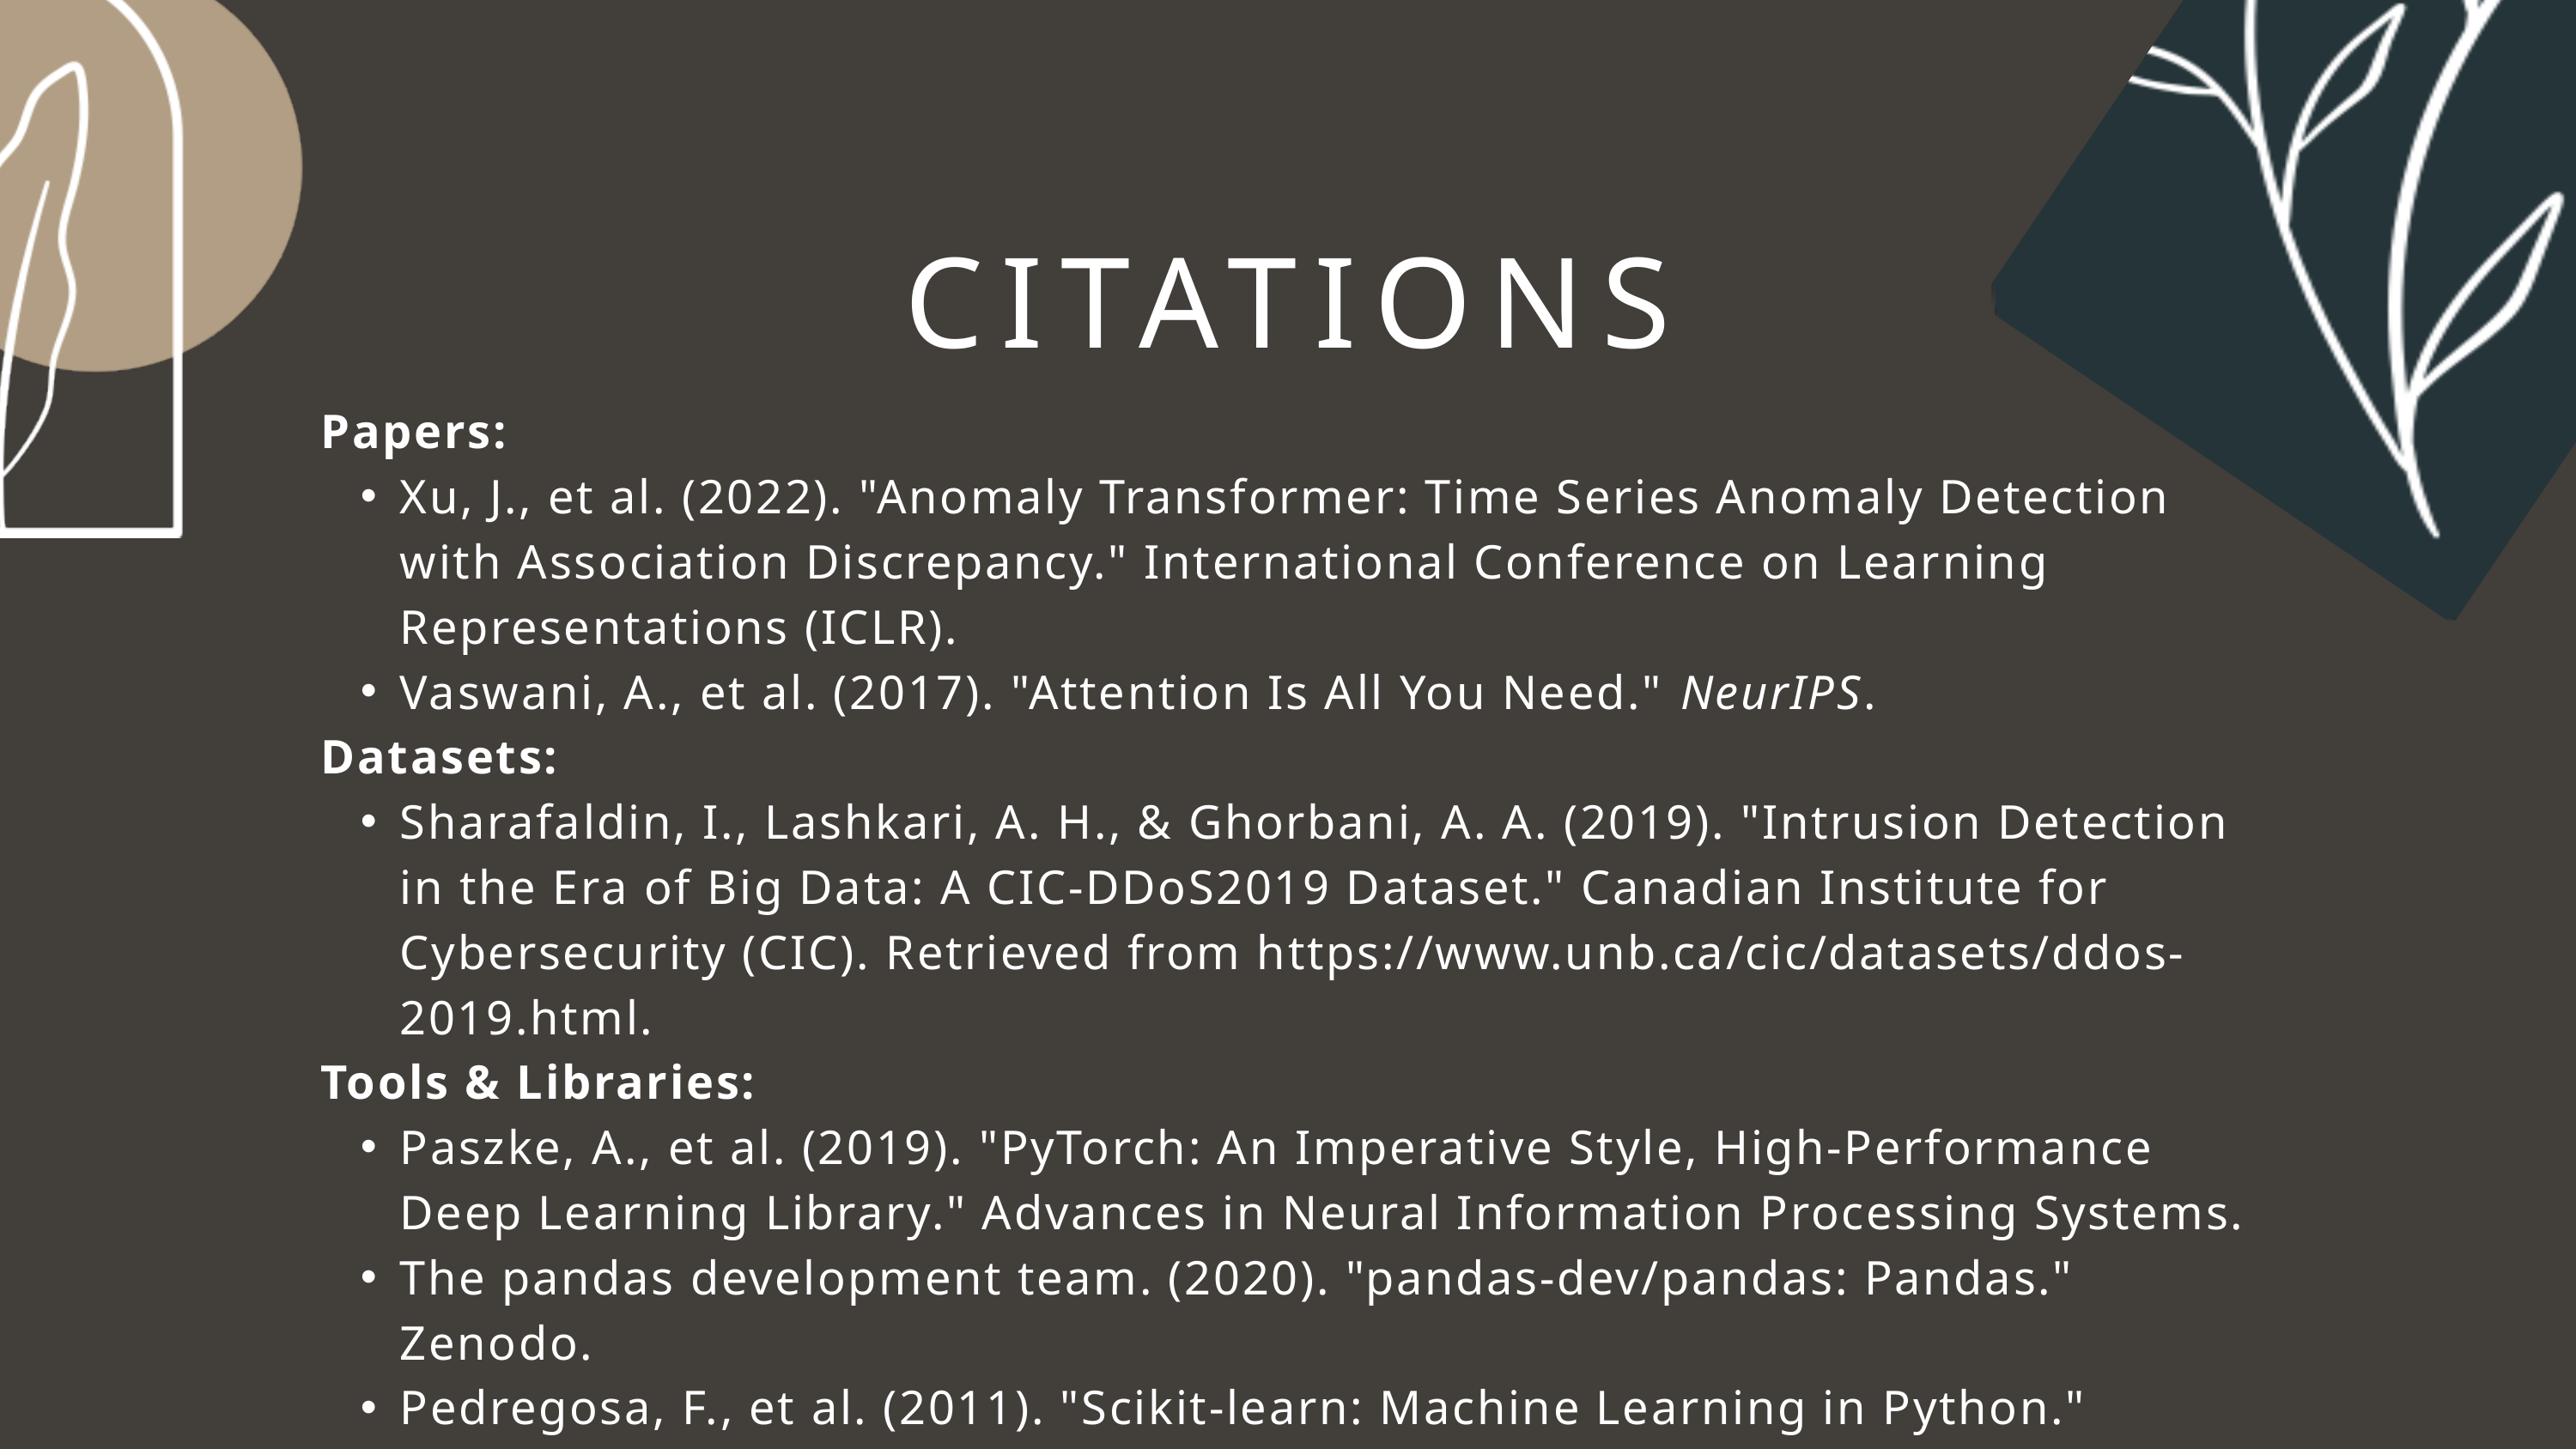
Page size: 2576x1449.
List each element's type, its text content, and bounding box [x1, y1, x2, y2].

text_box [2050, 0, 2576, 625]
text_box CITATIONS [320, 197, 2256, 373]
text_box [0, 0, 303, 538]
text_box Papers: Xu, J., et al. (2022). "Anomaly Transformer: Time Series Anomaly Detection with Association Discrepancy." International Conference on Learning Representations (ICLR). Vaswani, A., et al. (2017). "Attention Is All You Need." NeurIPS. Datasets: Sharafaldin, I., Lashkari, A. H., & Ghorbani, A. A. (2019). "Intrusion Detection in the Era of Big Data: A CIC-DDoS2019 Dataset." Canadian Institute for Cybersecurity (CIC). Retrieved from https://www.unb.ca/cic/datasets/ddos-2019.html. Tools & Libraries: Paszke, A., et al. (2019). "PyTorch: An Imperative Style, High-Performance Deep Learning Library." Advances in Neural Information Processing Systems. The pandas development team. (2020). "pandas-dev/pandas: Pandas." Zenodo. Pedregosa, F., et al. (2011). "Scikit-learn: Machine Learning in Python." Journal of Machine Learning Research. [320, 392, 2256, 1449]
